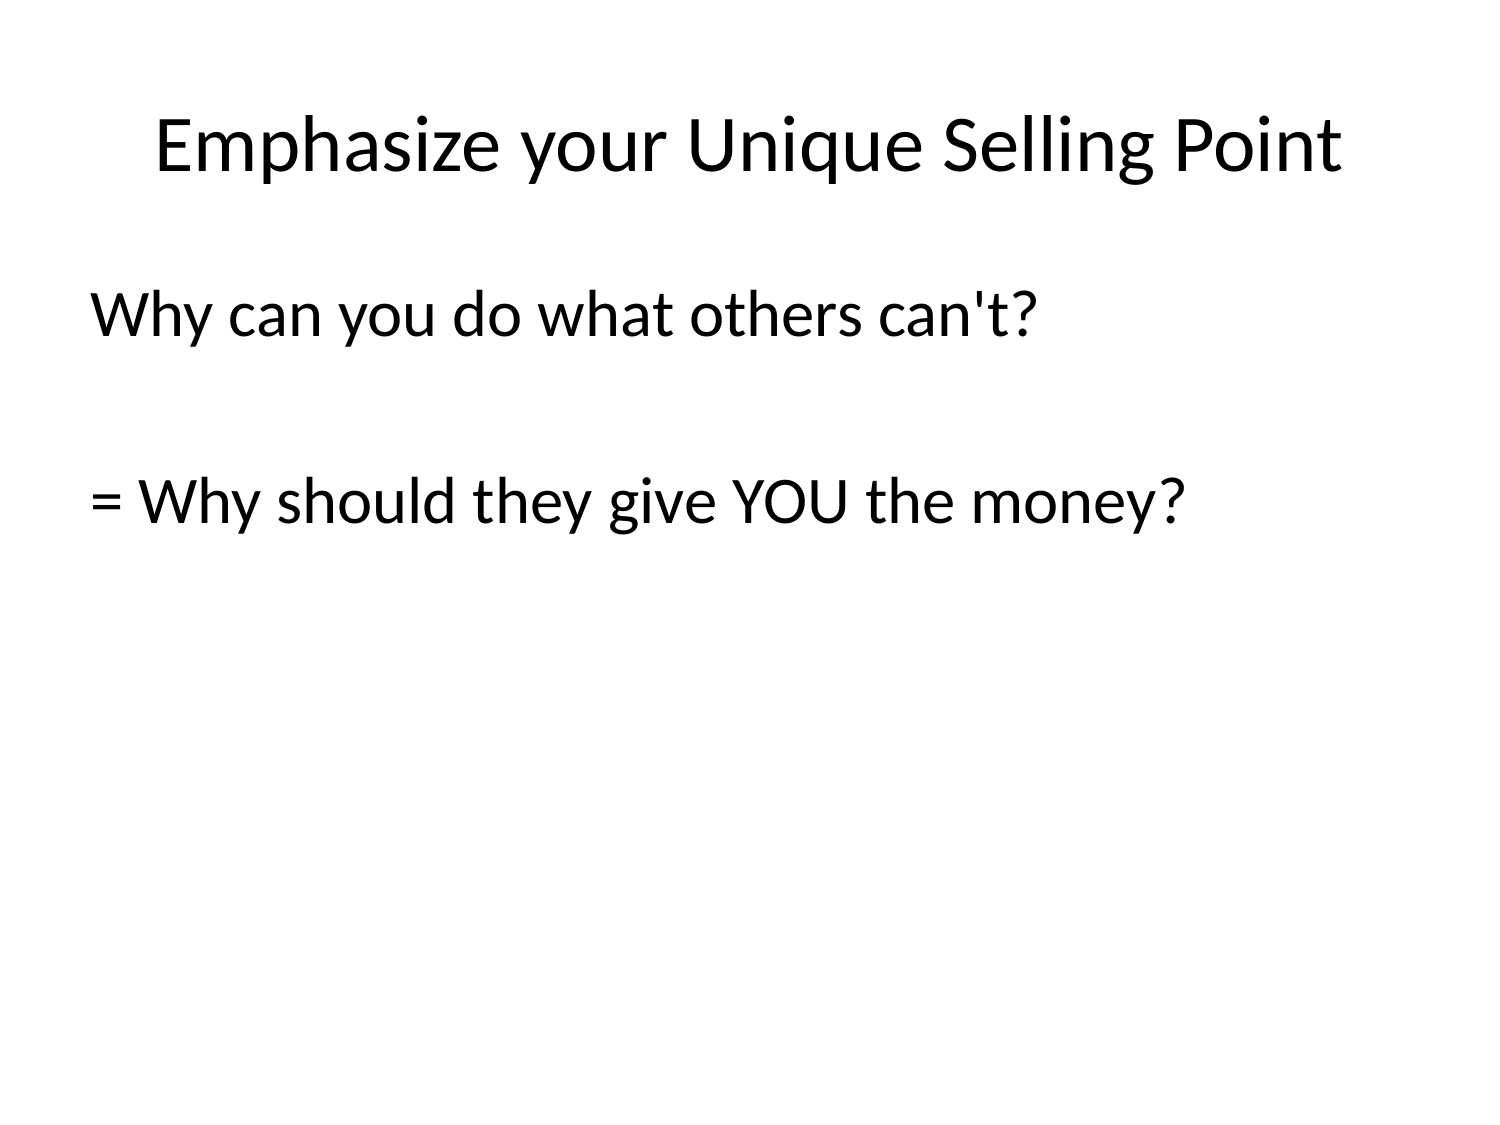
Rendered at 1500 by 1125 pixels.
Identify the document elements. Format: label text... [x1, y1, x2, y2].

list Why can you do what others can't? = Why should they give YOU the money? [75, 262, 1425, 1005]
title Emphasize your Unique Selling Point [75, 45, 1425, 233]
